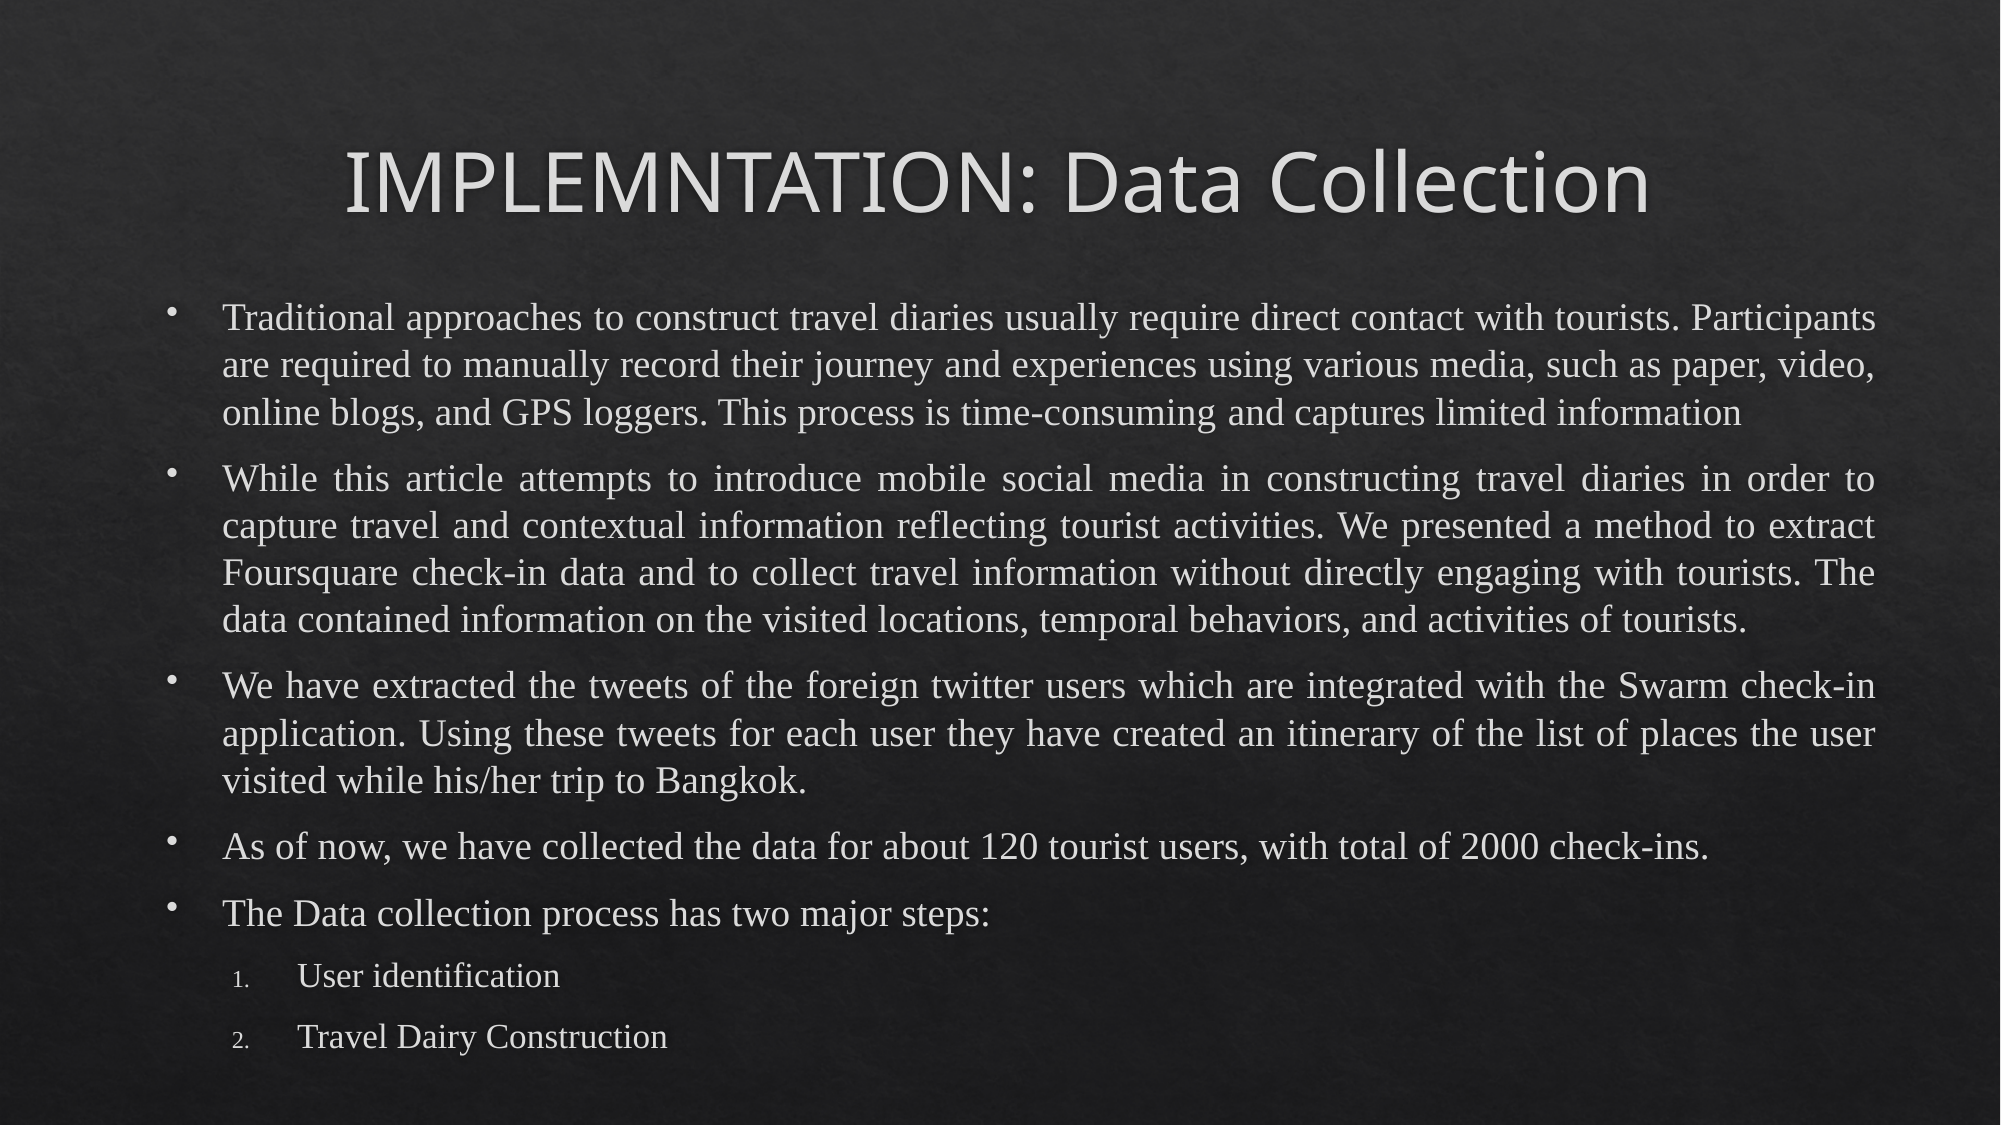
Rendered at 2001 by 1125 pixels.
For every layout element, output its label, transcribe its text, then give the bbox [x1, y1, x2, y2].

title IMPLEMNTATION: Data Collection [149, 99, 1849, 260]
list Traditional approaches to construct travel diaries usually require direct contact with tourists. Participants are required to manually record their journey and experiences using various media, such as paper, video, online blogs, and GPS loggers. This process is time-consuming and captures limited information While this article attempts to introduce mobile social media in constructing travel diaries in order to capture travel and contextual information reflecting tourist activities. We presented a method to extract Foursquare check-in data and to collect travel information without directly engaging with tourists. The data contained information on the visited locations, temporal behaviors, and activities of tourists. We have extracted the tweets of the foreign twitter users which are integrated with the Swarm check-in application. Using these tweets for each user they have created an itinerary of the list of places the user visited while his/her trip to Bangkok. As of now, we have collected the data for about 120 tourist users, with total of 2000 check-ins. The Data collection process has two major steps: User identification Travel Dairy Construction [149, 284, 1895, 1076]
